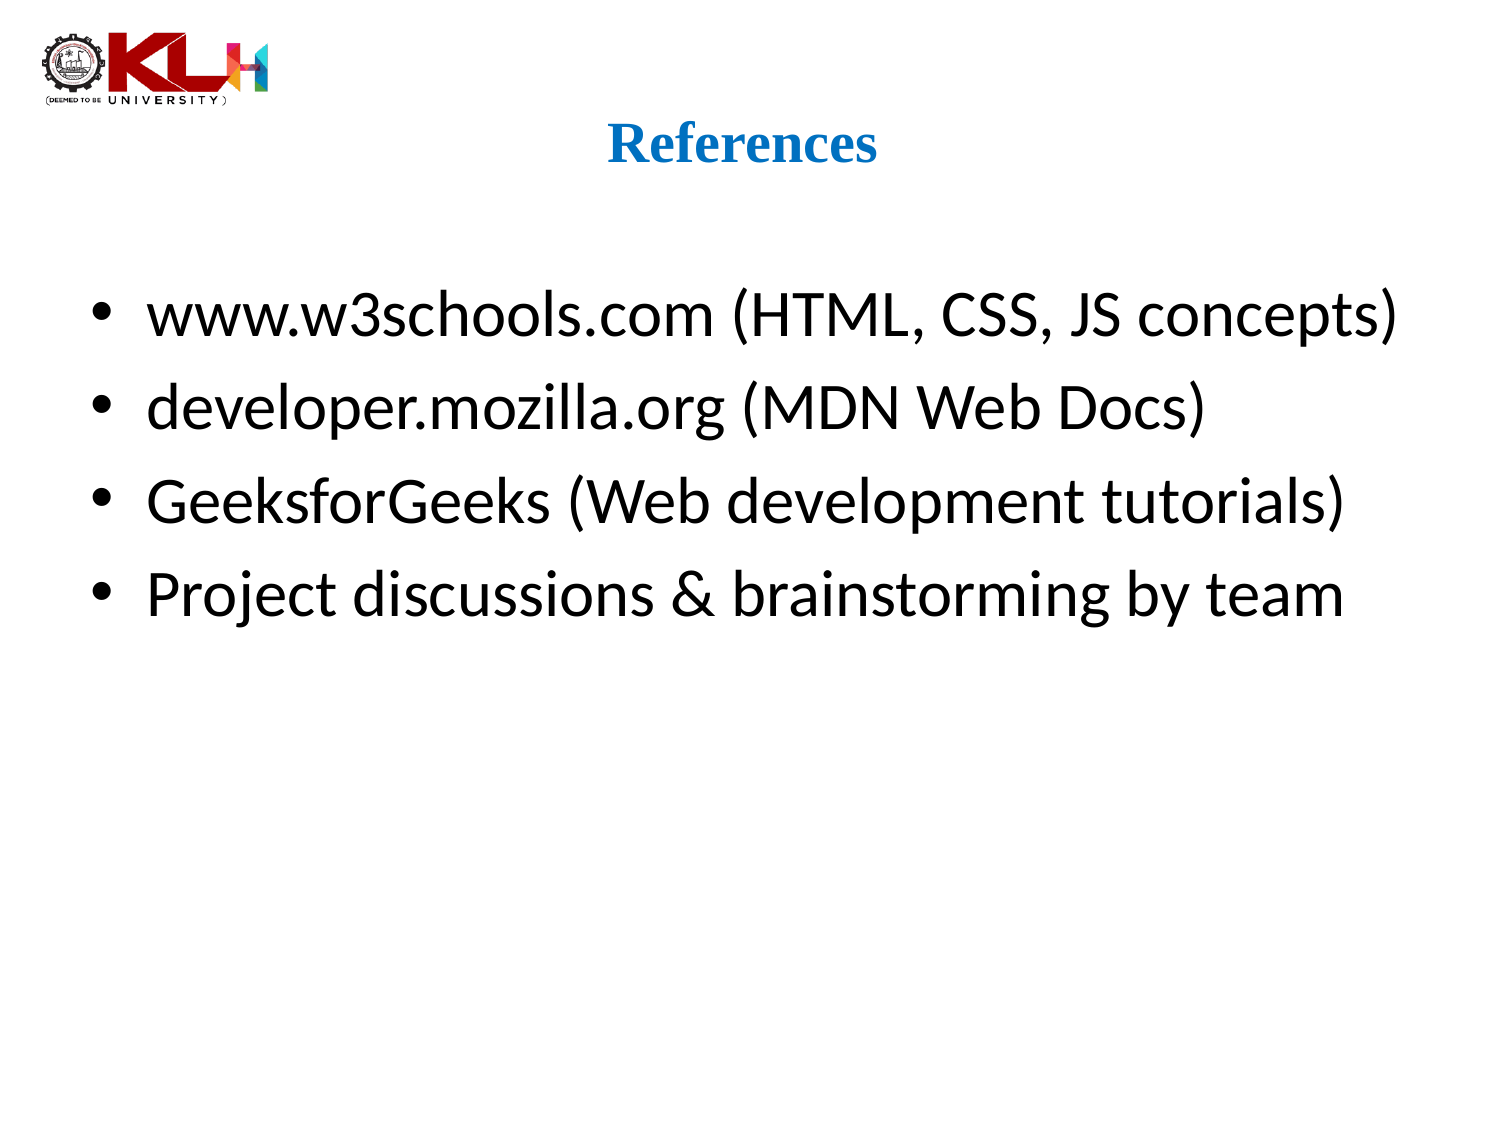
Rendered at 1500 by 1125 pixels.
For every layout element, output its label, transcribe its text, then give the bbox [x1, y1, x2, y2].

picture [37, 14, 276, 121]
title References [75, 45, 1425, 233]
list www.w3schools.com (HTML, CSS, JS concepts) developer.mozilla.org (MDN Web Docs) GeeksforGeeks (Web development tutorials) Project discussions & brainstorming by team [75, 262, 1425, 1005]
